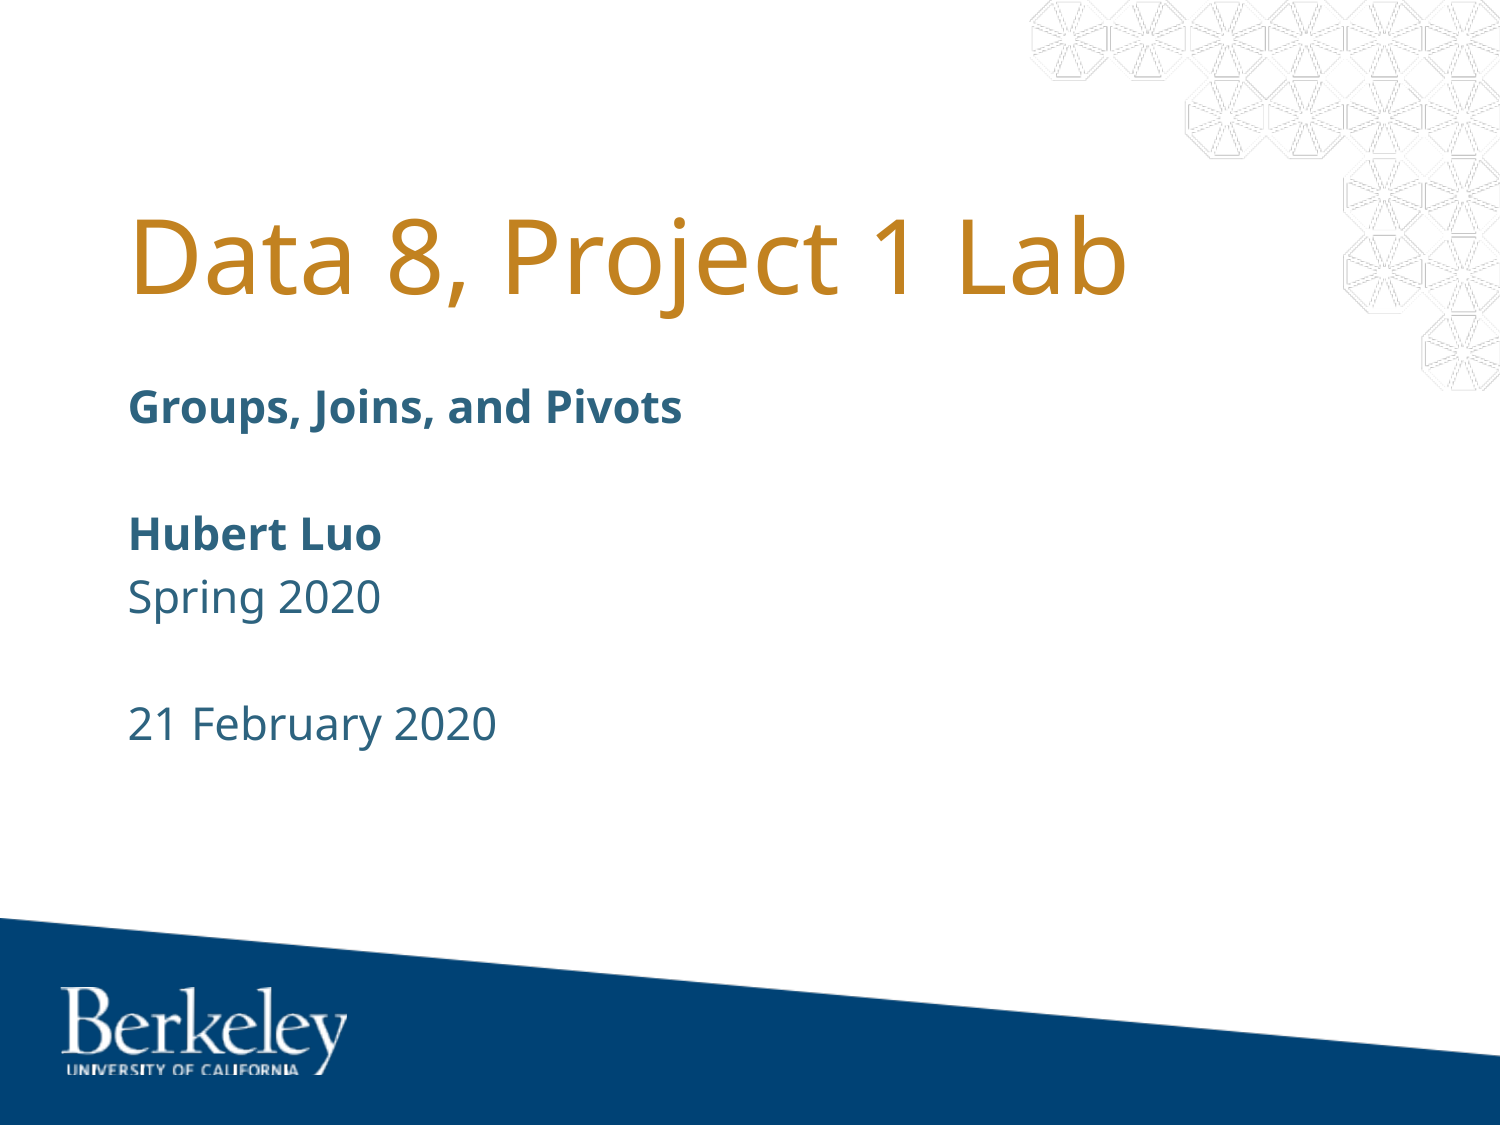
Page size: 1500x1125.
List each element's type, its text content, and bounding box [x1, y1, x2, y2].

title Data 8, Project 1 Lab [112, 134, 1231, 372]
subtitle Groups, Joins, and Pivots Hubert Luo Spring 2020 21 February 2020 [112, 371, 1163, 761]
